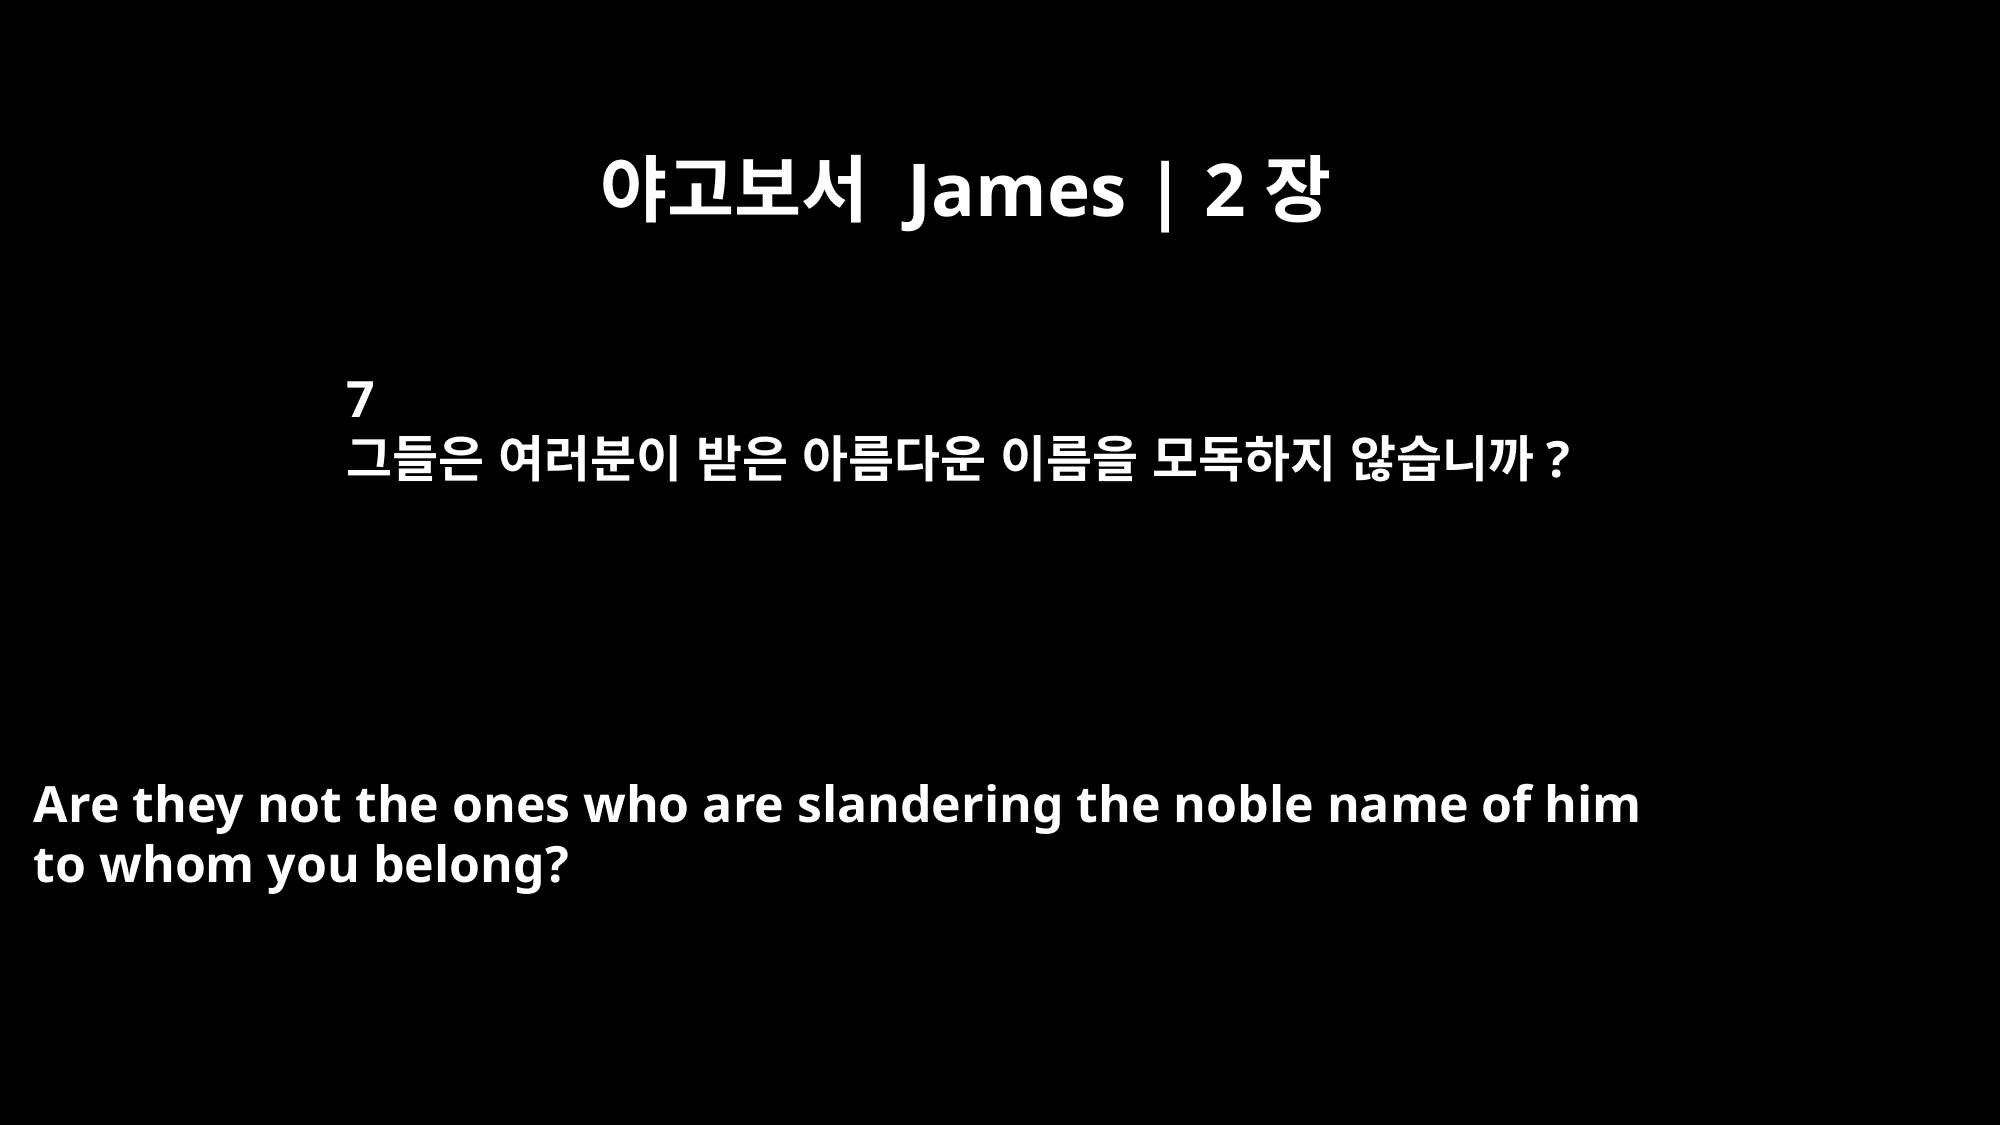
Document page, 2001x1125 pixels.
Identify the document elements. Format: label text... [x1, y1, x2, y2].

text_box Are they not the ones who are slandering the noble name of him to whom you belong? [19, 764, 1658, 900]
text_box 7 그들은 여러분이 받은 아름다운 이름을 모독하지 않습니까? [331, 359, 1586, 495]
text_box 야고보서 James | 2장 [585, 136, 1347, 239]
